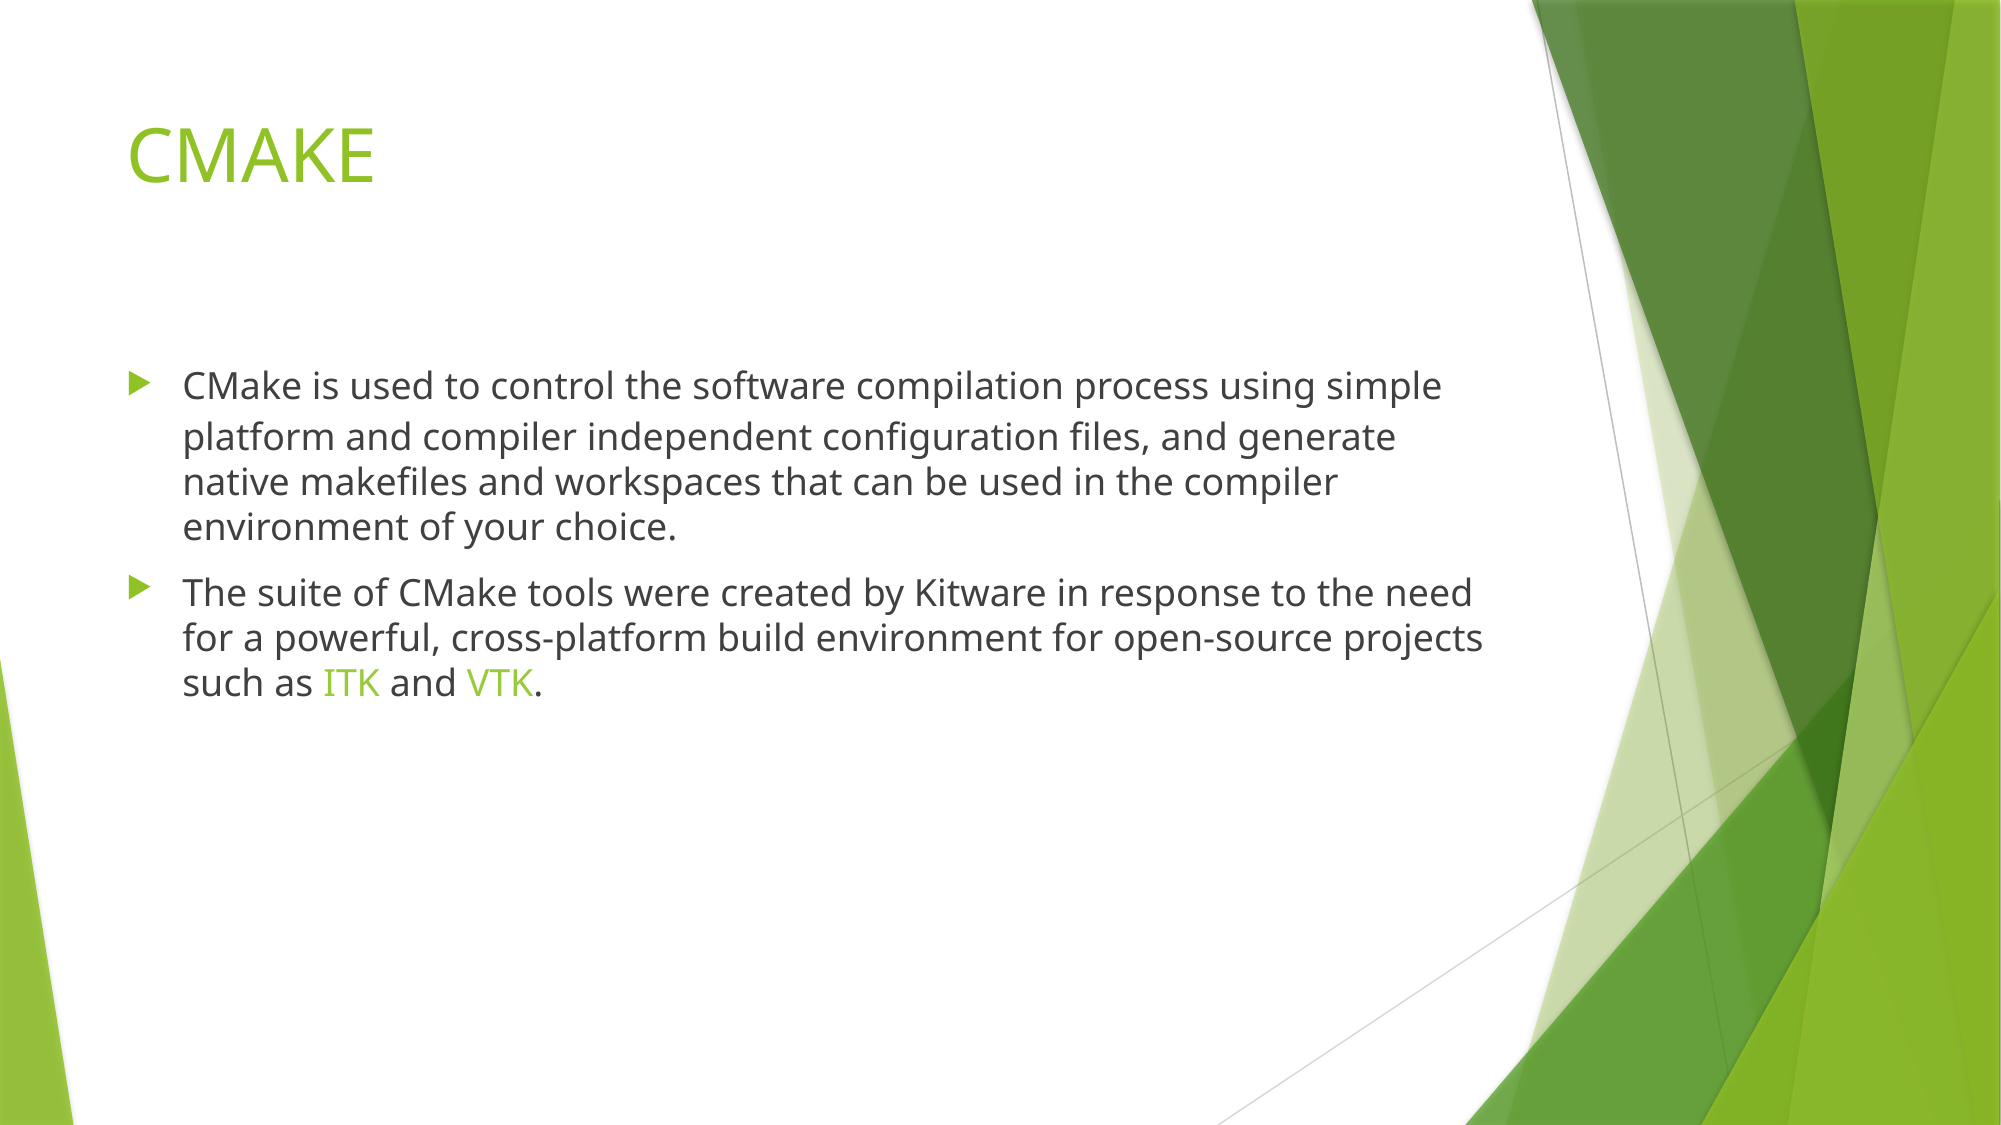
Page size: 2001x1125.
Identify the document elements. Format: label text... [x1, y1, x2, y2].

title CMAKE [111, 99, 1522, 317]
list CMake is used to control the software compilation process using simple platform and compiler independent configuration files, and generate native makefiles and workspaces that can be used in the compiler environment of your choice. The suite of CMake tools were created by Kitware in response to the need for a powerful, cross-platform build environment for open-source projects such as ITK and VTK. [111, 354, 1522, 992]
